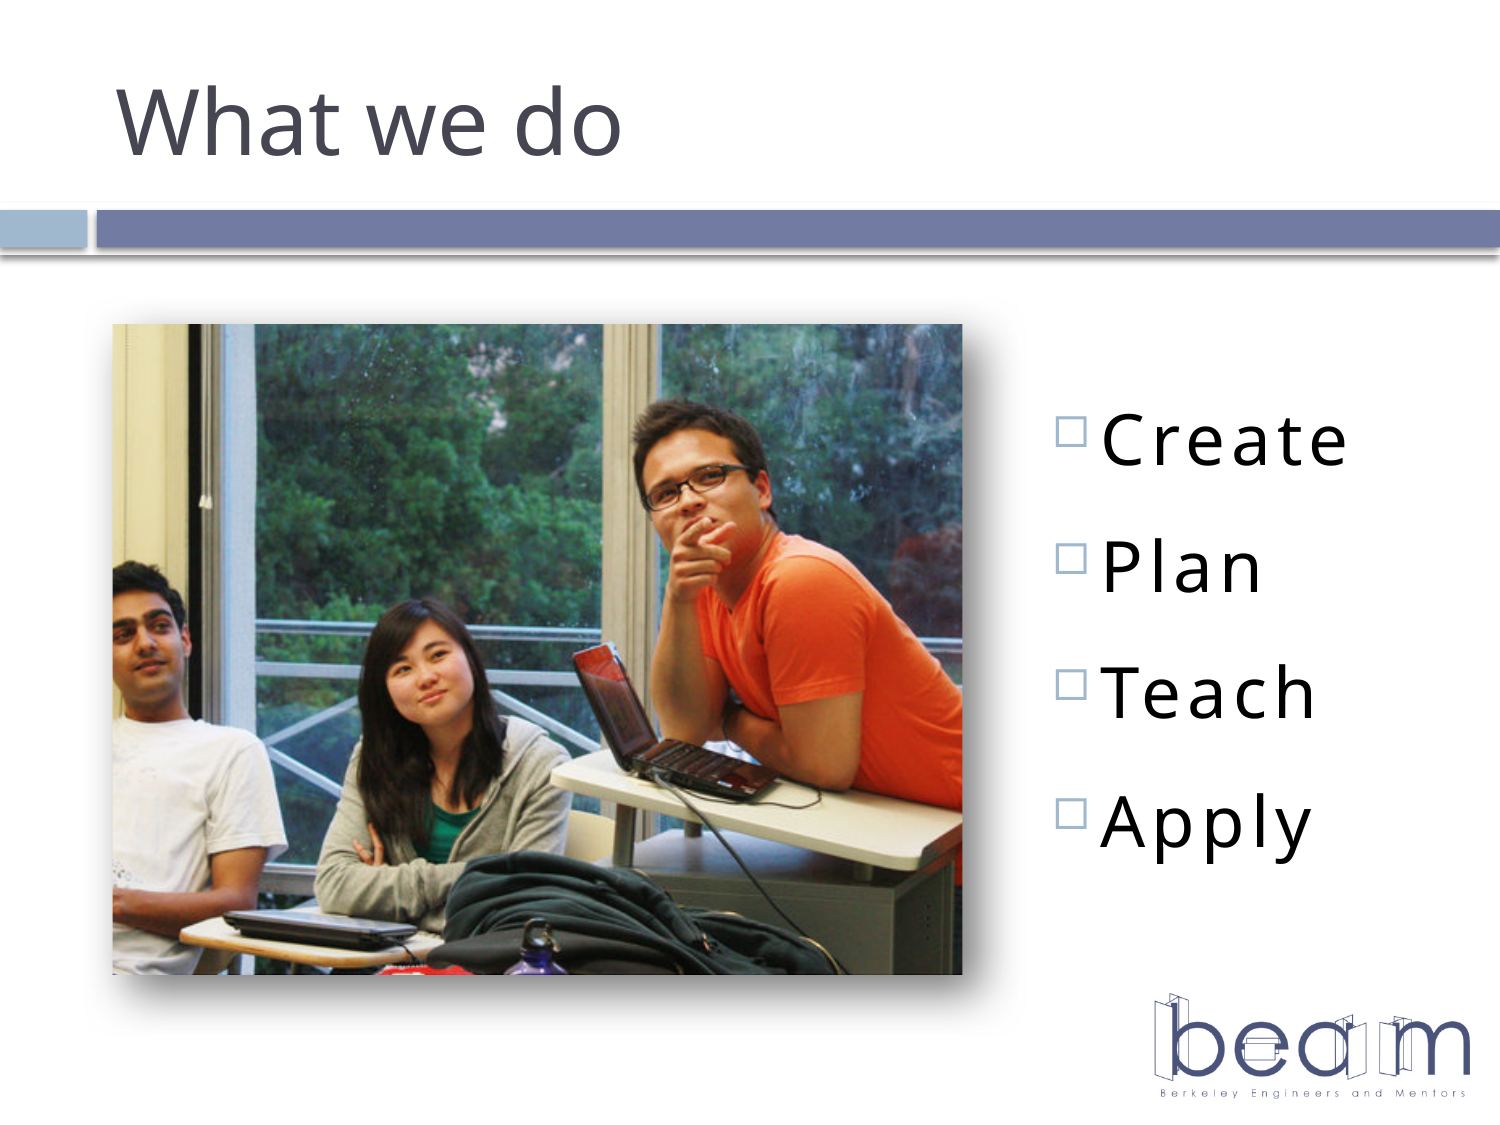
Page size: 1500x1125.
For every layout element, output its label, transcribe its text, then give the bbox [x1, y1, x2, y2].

title What we do [100, 37, 1438, 200]
picture [112, 324, 963, 976]
list Create Plan Teach Apply [1037, 387, 1388, 875]
picture [1149, 987, 1476, 1101]
